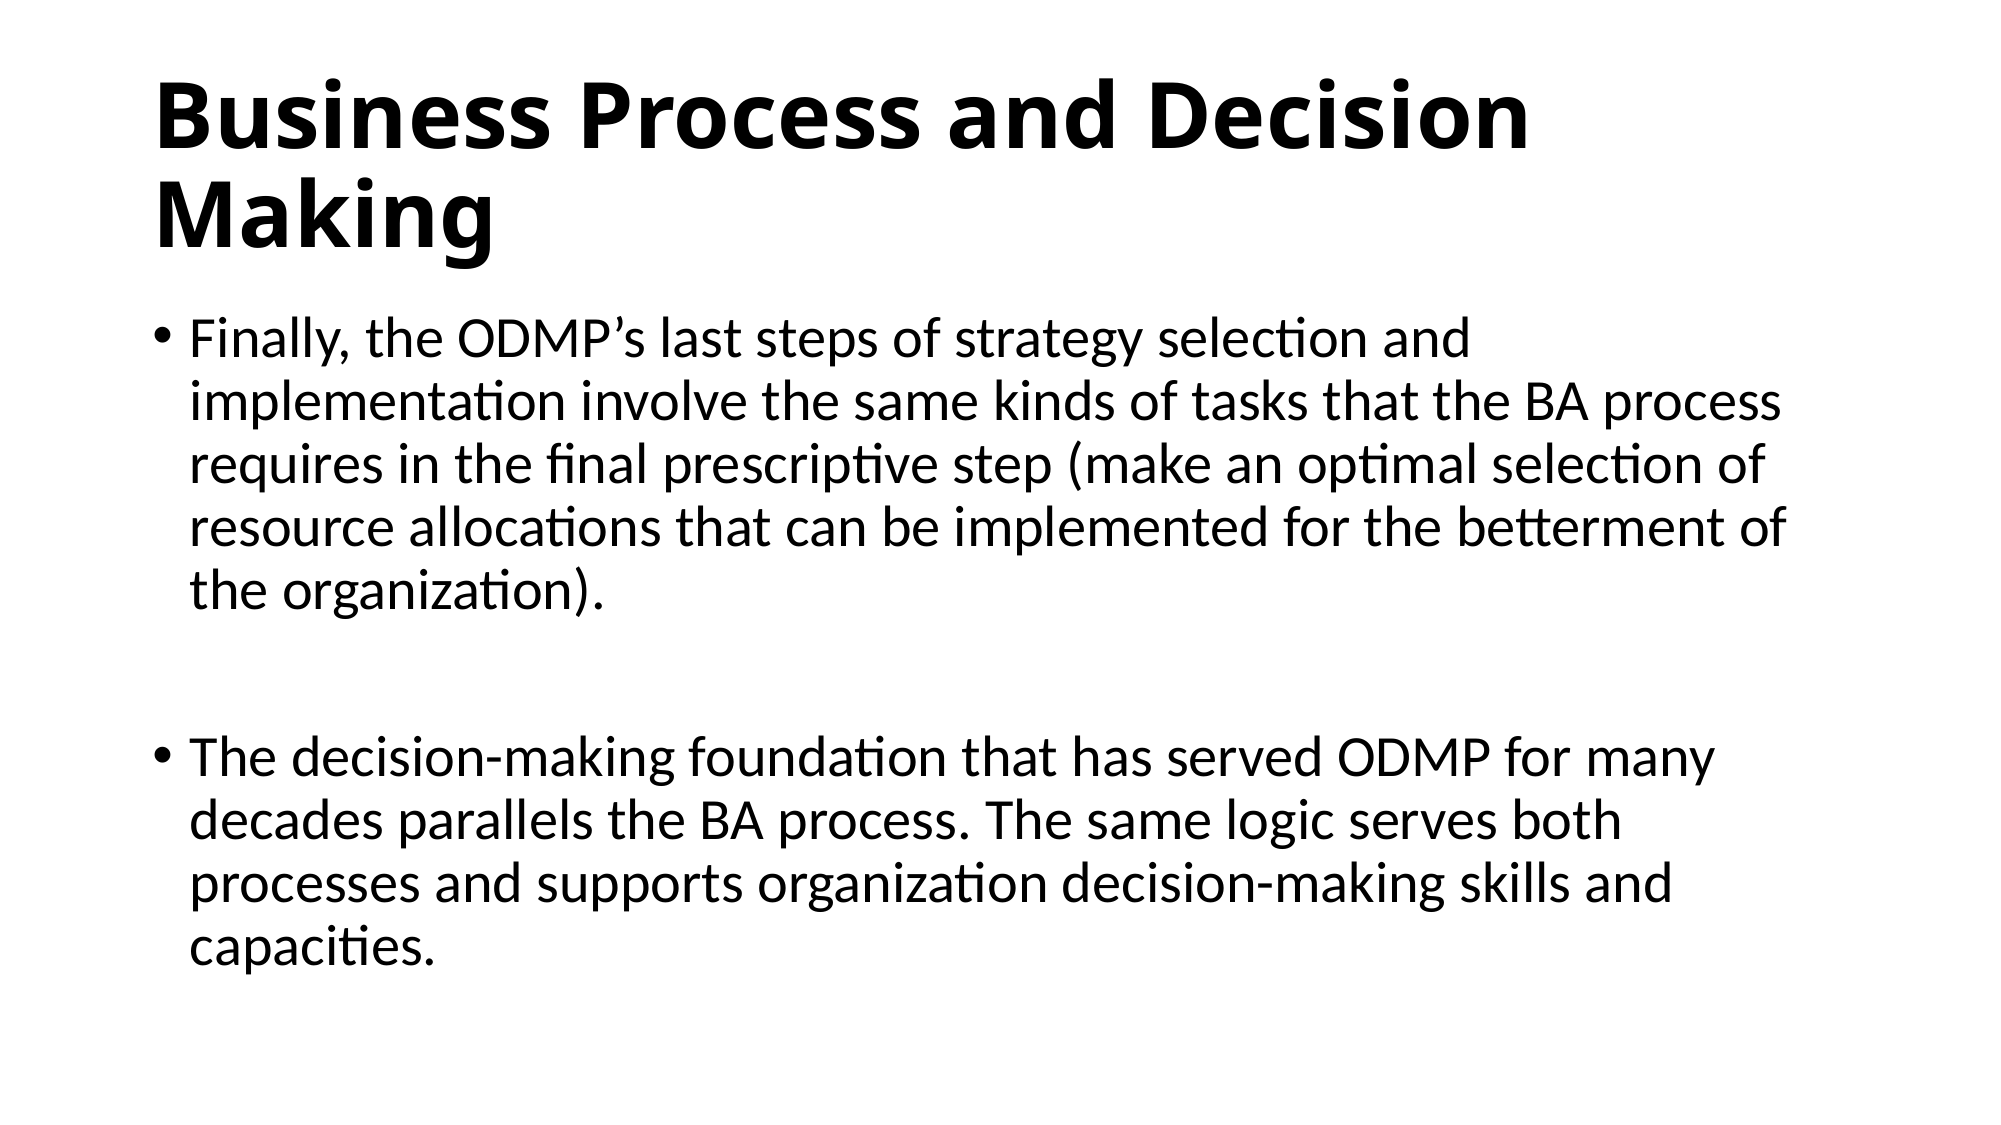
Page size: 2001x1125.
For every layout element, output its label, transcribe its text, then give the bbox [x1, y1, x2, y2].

title Business Process and Decision Making [137, 59, 1863, 278]
list Finally, the ODMP’s last steps of strategy selection and implementation involve the same kinds of tasks that the BA process requires in the final prescriptive step (make an optimal selection of resource allocations that can be implemented for the betterment of the organization). The decision-making foundation that has served ODMP for many decades parallels the BA process. The same logic serves both processes and supports organization decision-making skills and capacities. [137, 299, 1863, 1014]
